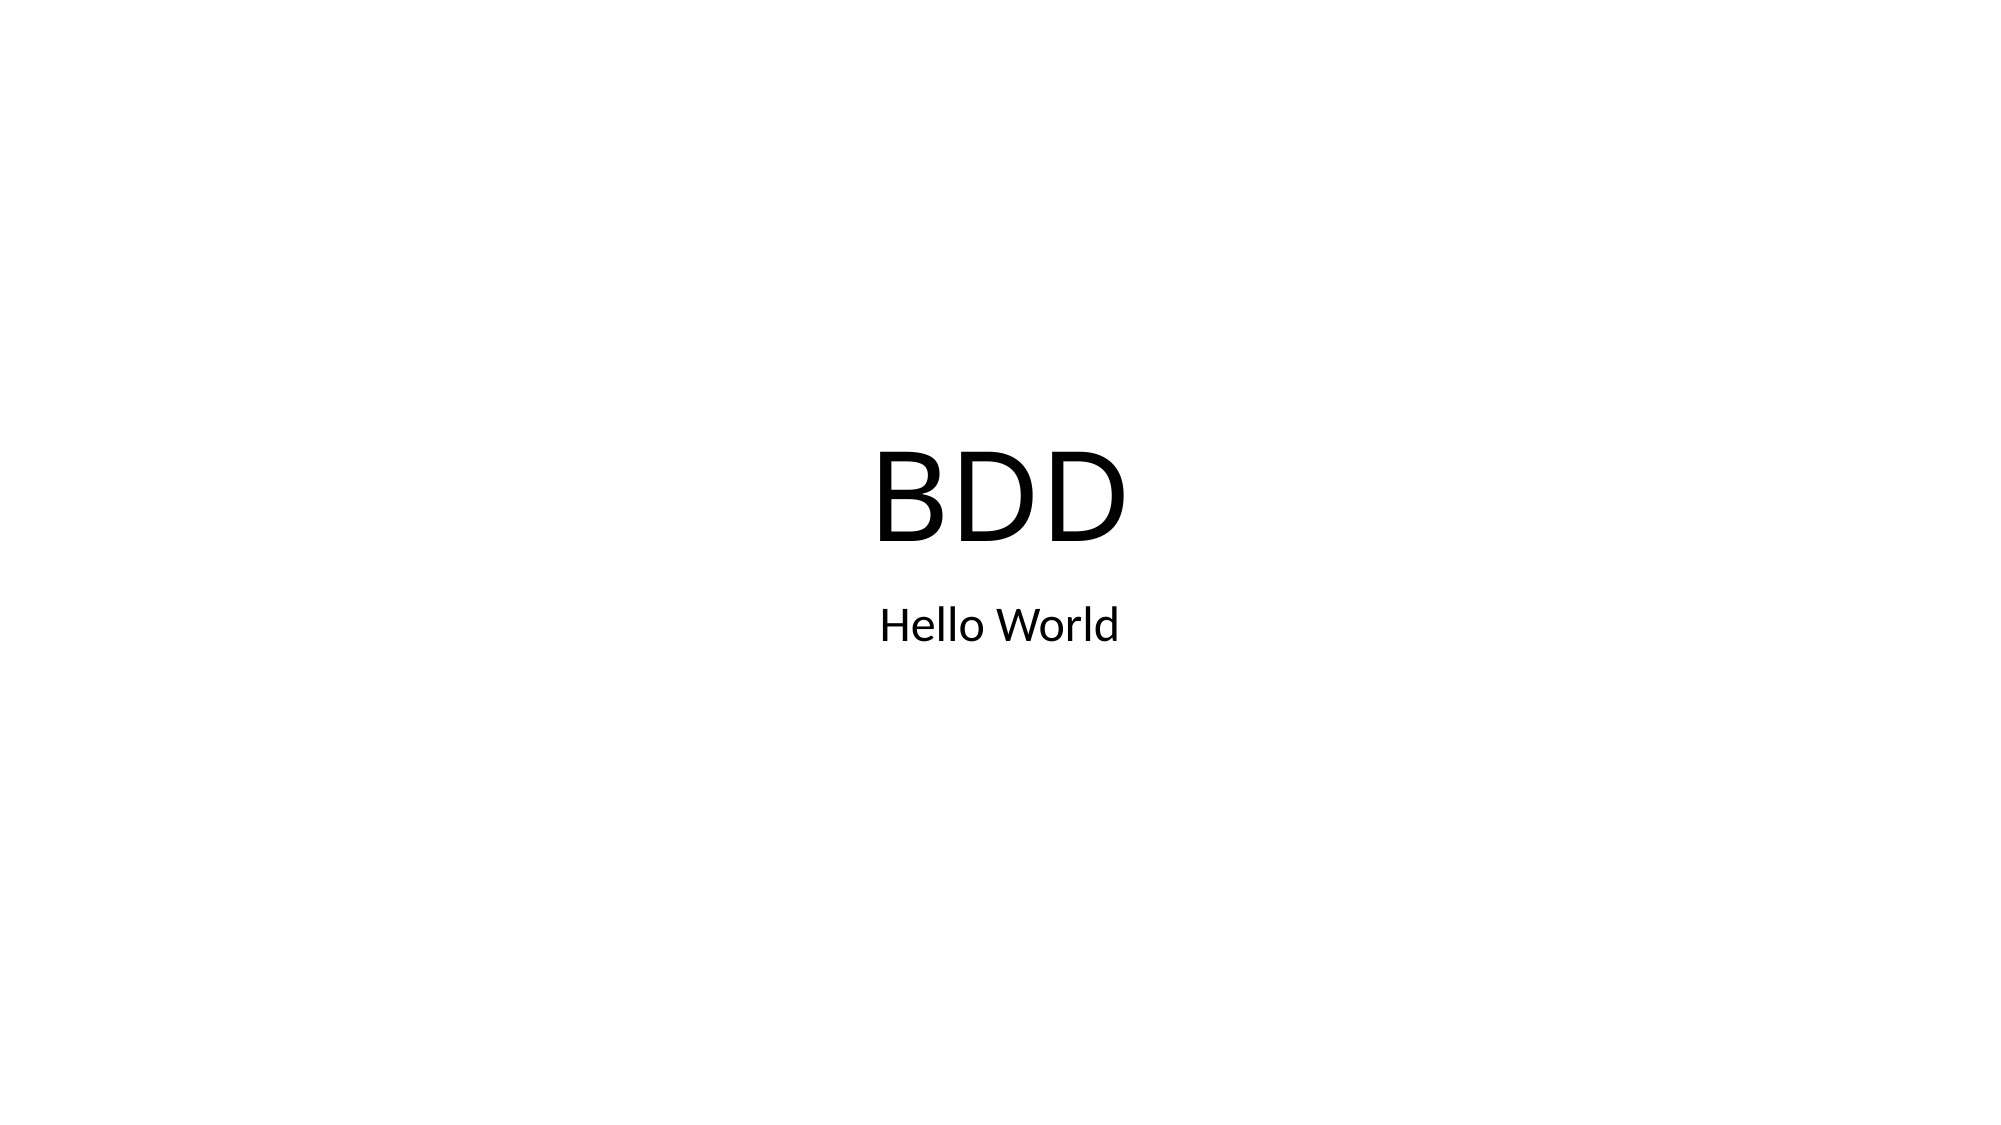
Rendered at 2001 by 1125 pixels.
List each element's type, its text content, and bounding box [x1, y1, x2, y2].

subtitle Hello World [249, 590, 1750, 863]
title BDD [249, 184, 1750, 576]
